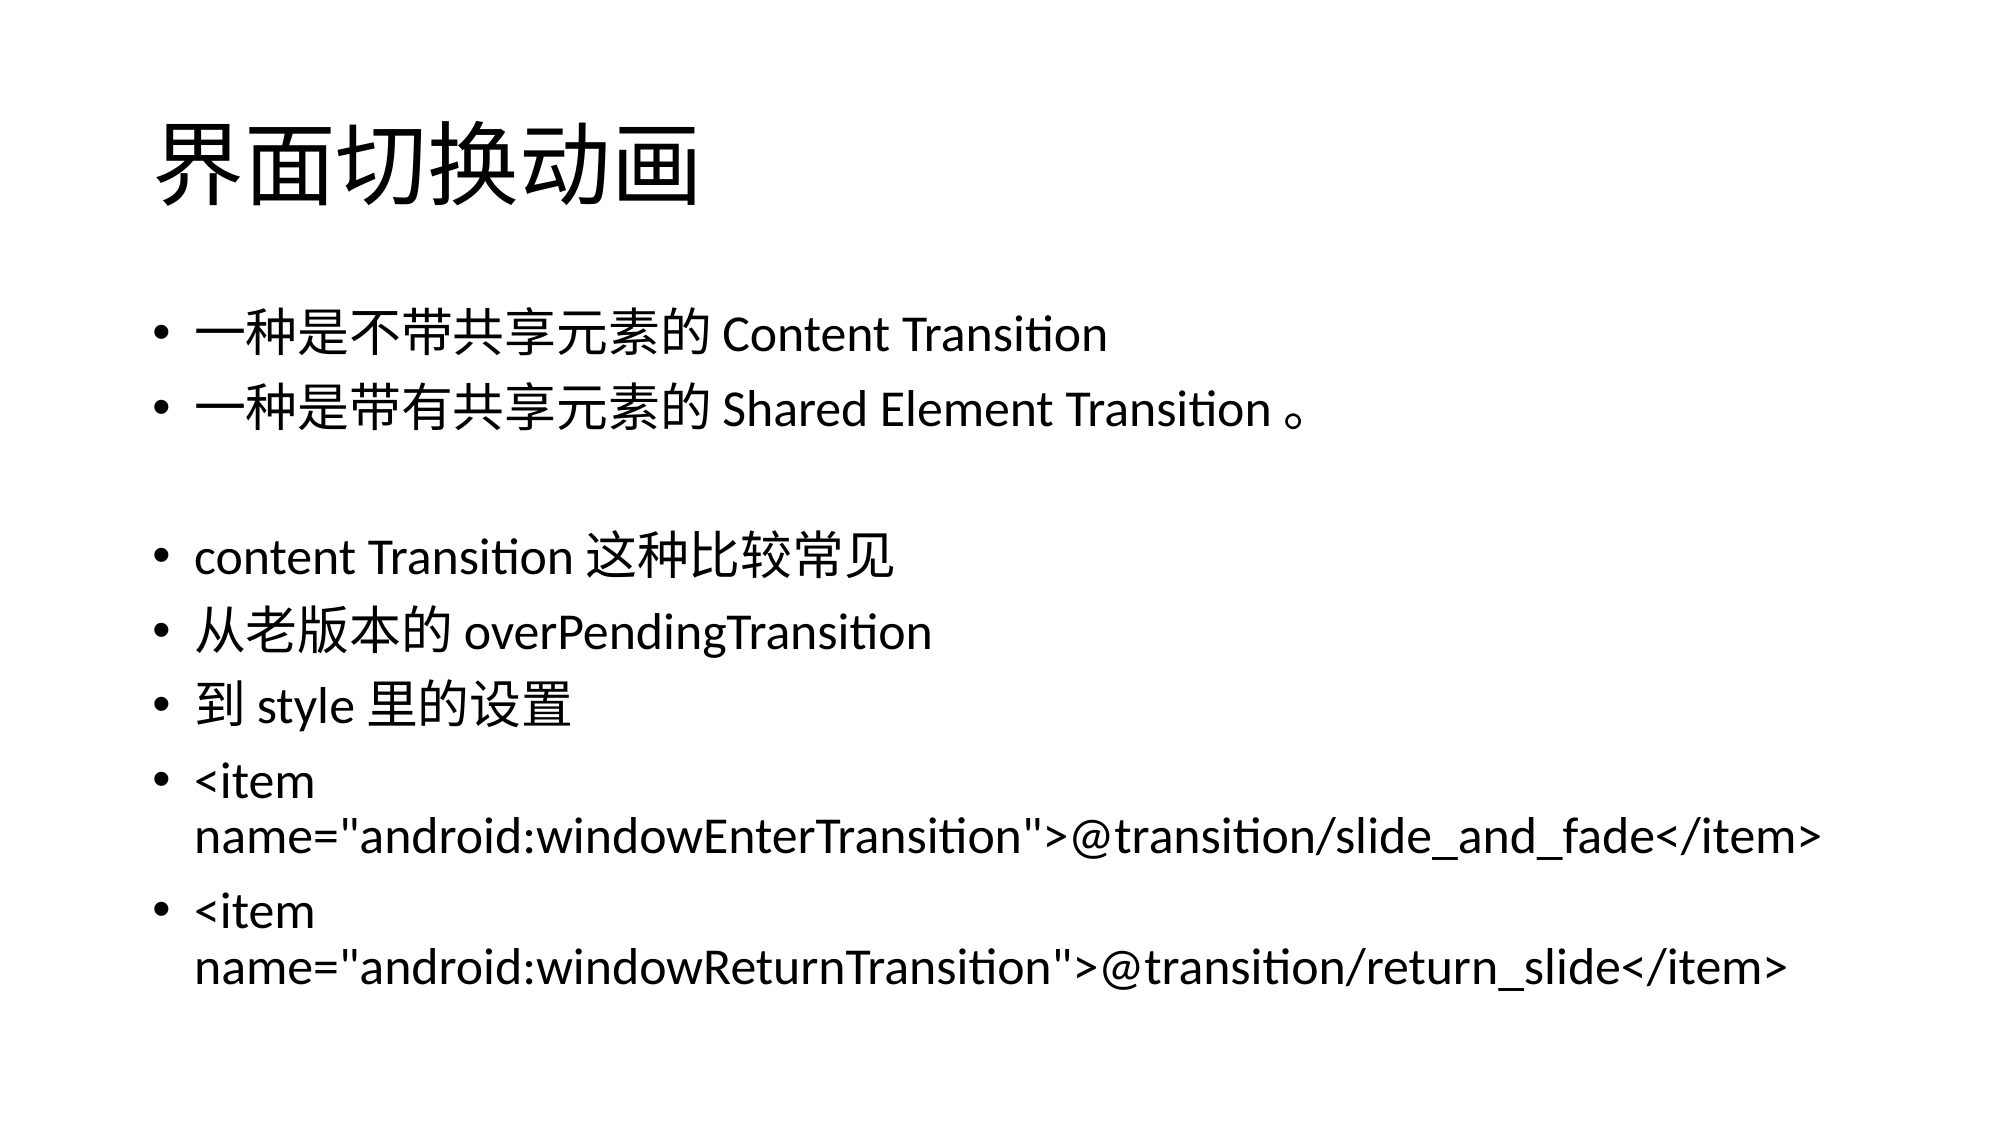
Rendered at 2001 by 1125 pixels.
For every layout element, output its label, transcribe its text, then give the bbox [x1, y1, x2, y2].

title 界面切换动画 [137, 59, 1863, 278]
list 一种是不带共享元素的Content Transition 一种是带有共享元素的Shared Element Transition。 content Transition这种比较常见 从老版本的overPendingTransition 到style里的设置 <item name="android:windowEnterTransition">@transition/slide_and_fade</item> <item name="android:windowReturnTransition">@transition/return_slide</item> [137, 299, 1863, 1014]
